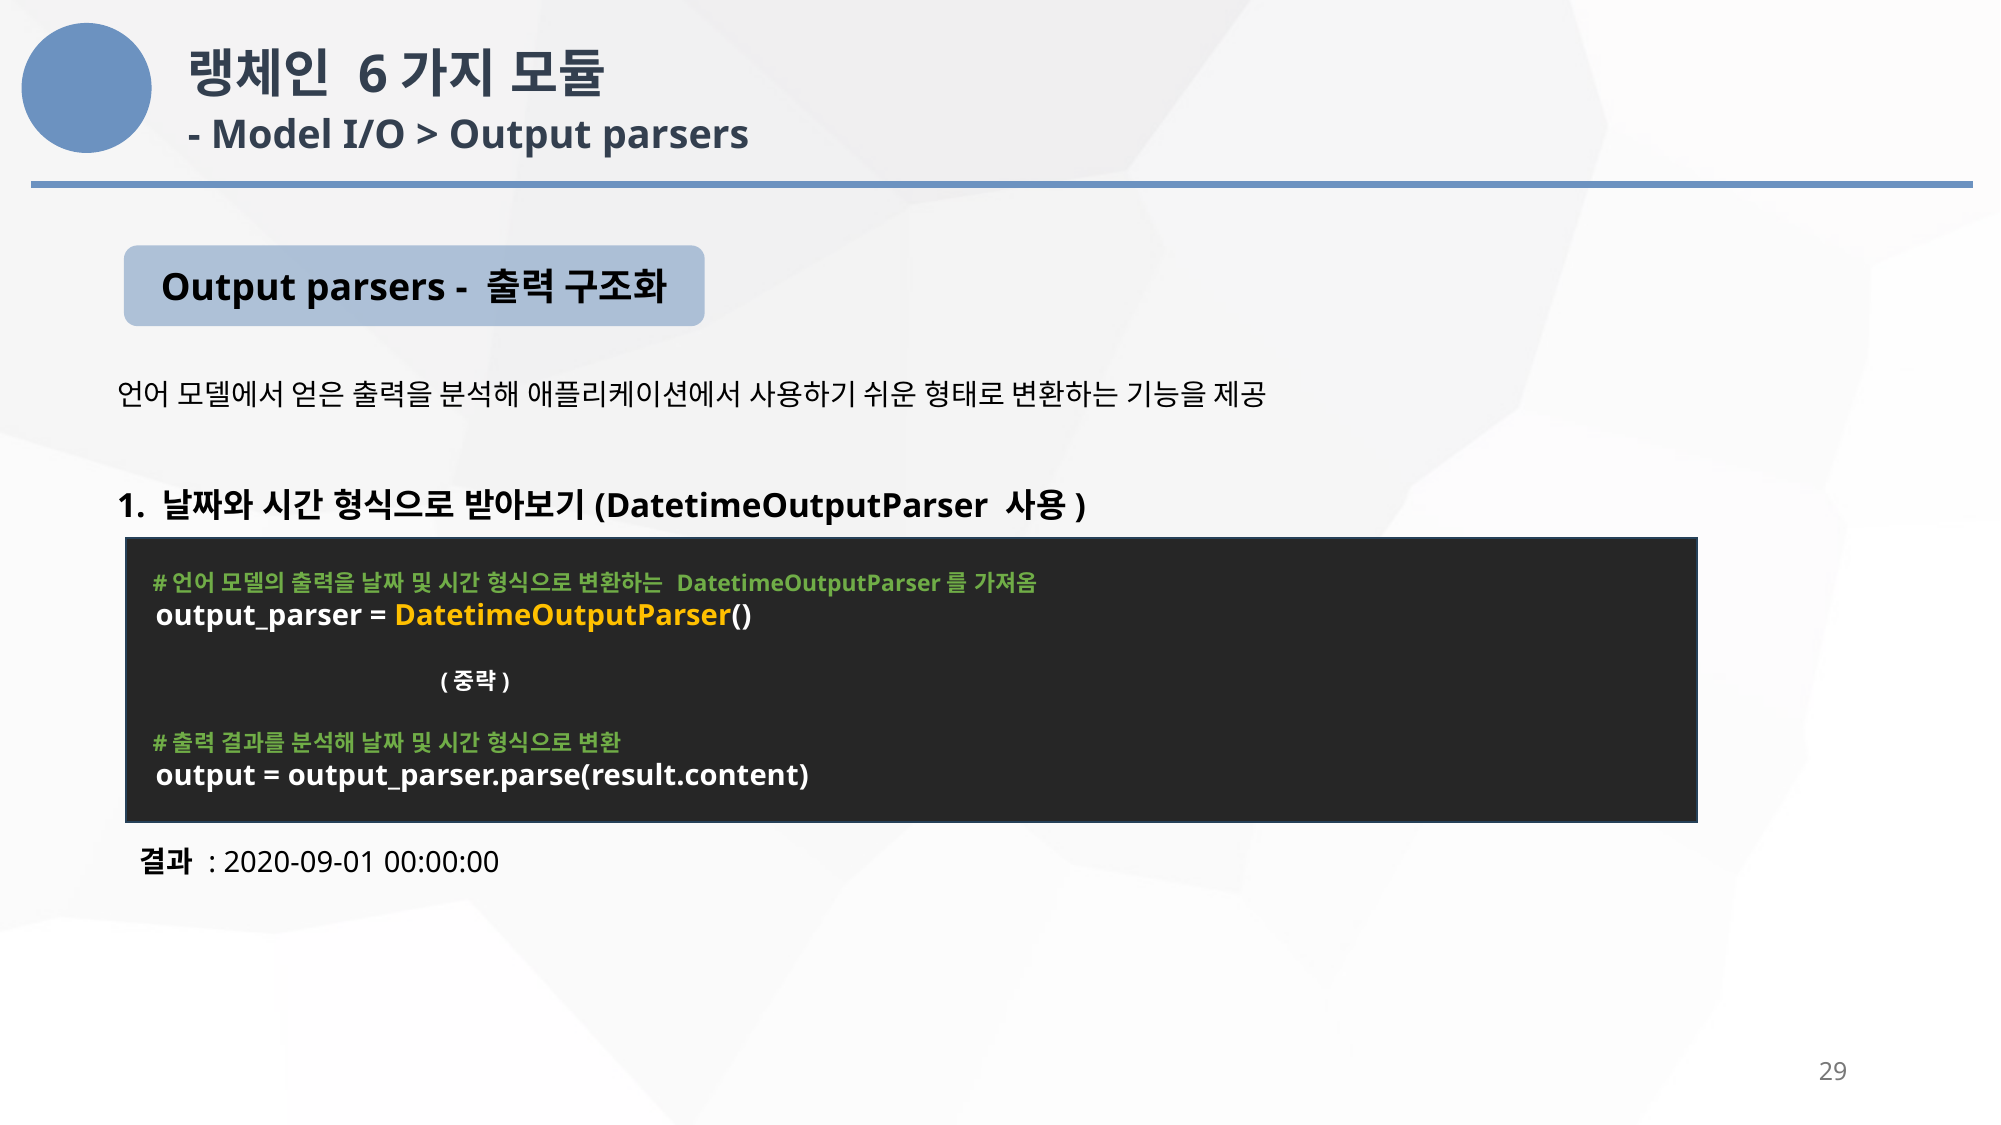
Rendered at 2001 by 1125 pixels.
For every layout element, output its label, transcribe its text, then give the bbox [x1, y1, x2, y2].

text_box #언어 모델의 출력을 날짜 및 시간 형식으로 변환하는 DatetimeOutputParser를 가져옴 output_parser = DatetimeOutputParser() (중략) #출력 결과를 분석해 날짜 및 시간 형식으로 변환 output = output_parser.parse(result.content) [125, 537, 1697, 823]
text_box 언어 모델에서 얻은 출력을 분석해 애플리케이션에서 사용하기 쉬운 형태로 변환하는 기능을 제공 1. 날짜와 시간 형식으로 받아보기(DatetimeOutputParser 사용) [102, 351, 1922, 532]
text_box 결과 : 2020-09-01 00:00:00 [124, 835, 515, 886]
text_box - Agents > Agent [0, 0, 2000, 1125]
text_box Output parsers - 출력 구조화 [123, 245, 705, 327]
slide_number 29 [1412, 1042, 1863, 1103]
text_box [21, 22, 533, 153]
